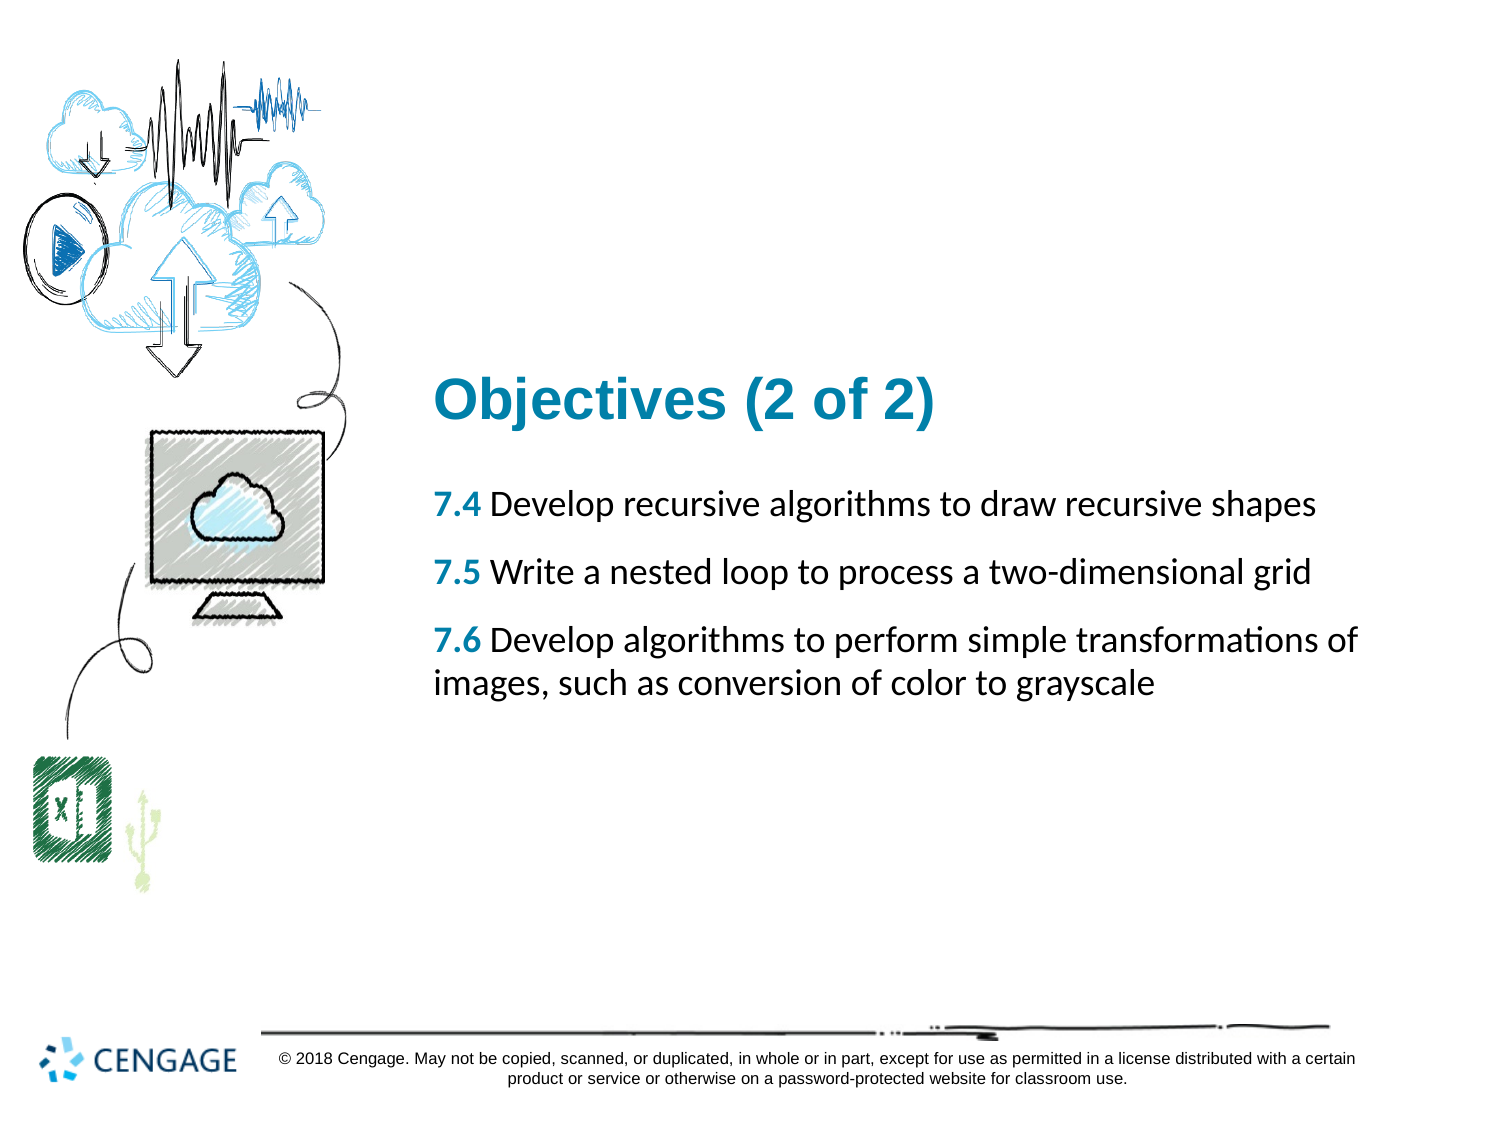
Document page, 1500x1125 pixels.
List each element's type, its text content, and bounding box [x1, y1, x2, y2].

list 7.4 Develop recursive algorithms to draw recursive shapes 7.5 Write a nested loop to process a two-dimensional grid 7.6 Develop algorithms to perform simple transformations of images, such as conversion of color to grayscale [433, 482, 1446, 726]
footer © 2018 Cengage. May not be copied, scanned, or duplicated, in whole or in part, except for use as permitted in a license distributed with a certain product or service or otherwise on a password-protected website for classroom use. [262, 1047, 1375, 1088]
picture [23, 743, 163, 895]
title Objectives (2 of 2) [433, 361, 1446, 432]
picture [19, 1023, 249, 1095]
picture [261, 1024, 1331, 1041]
picture [12, 59, 401, 739]
